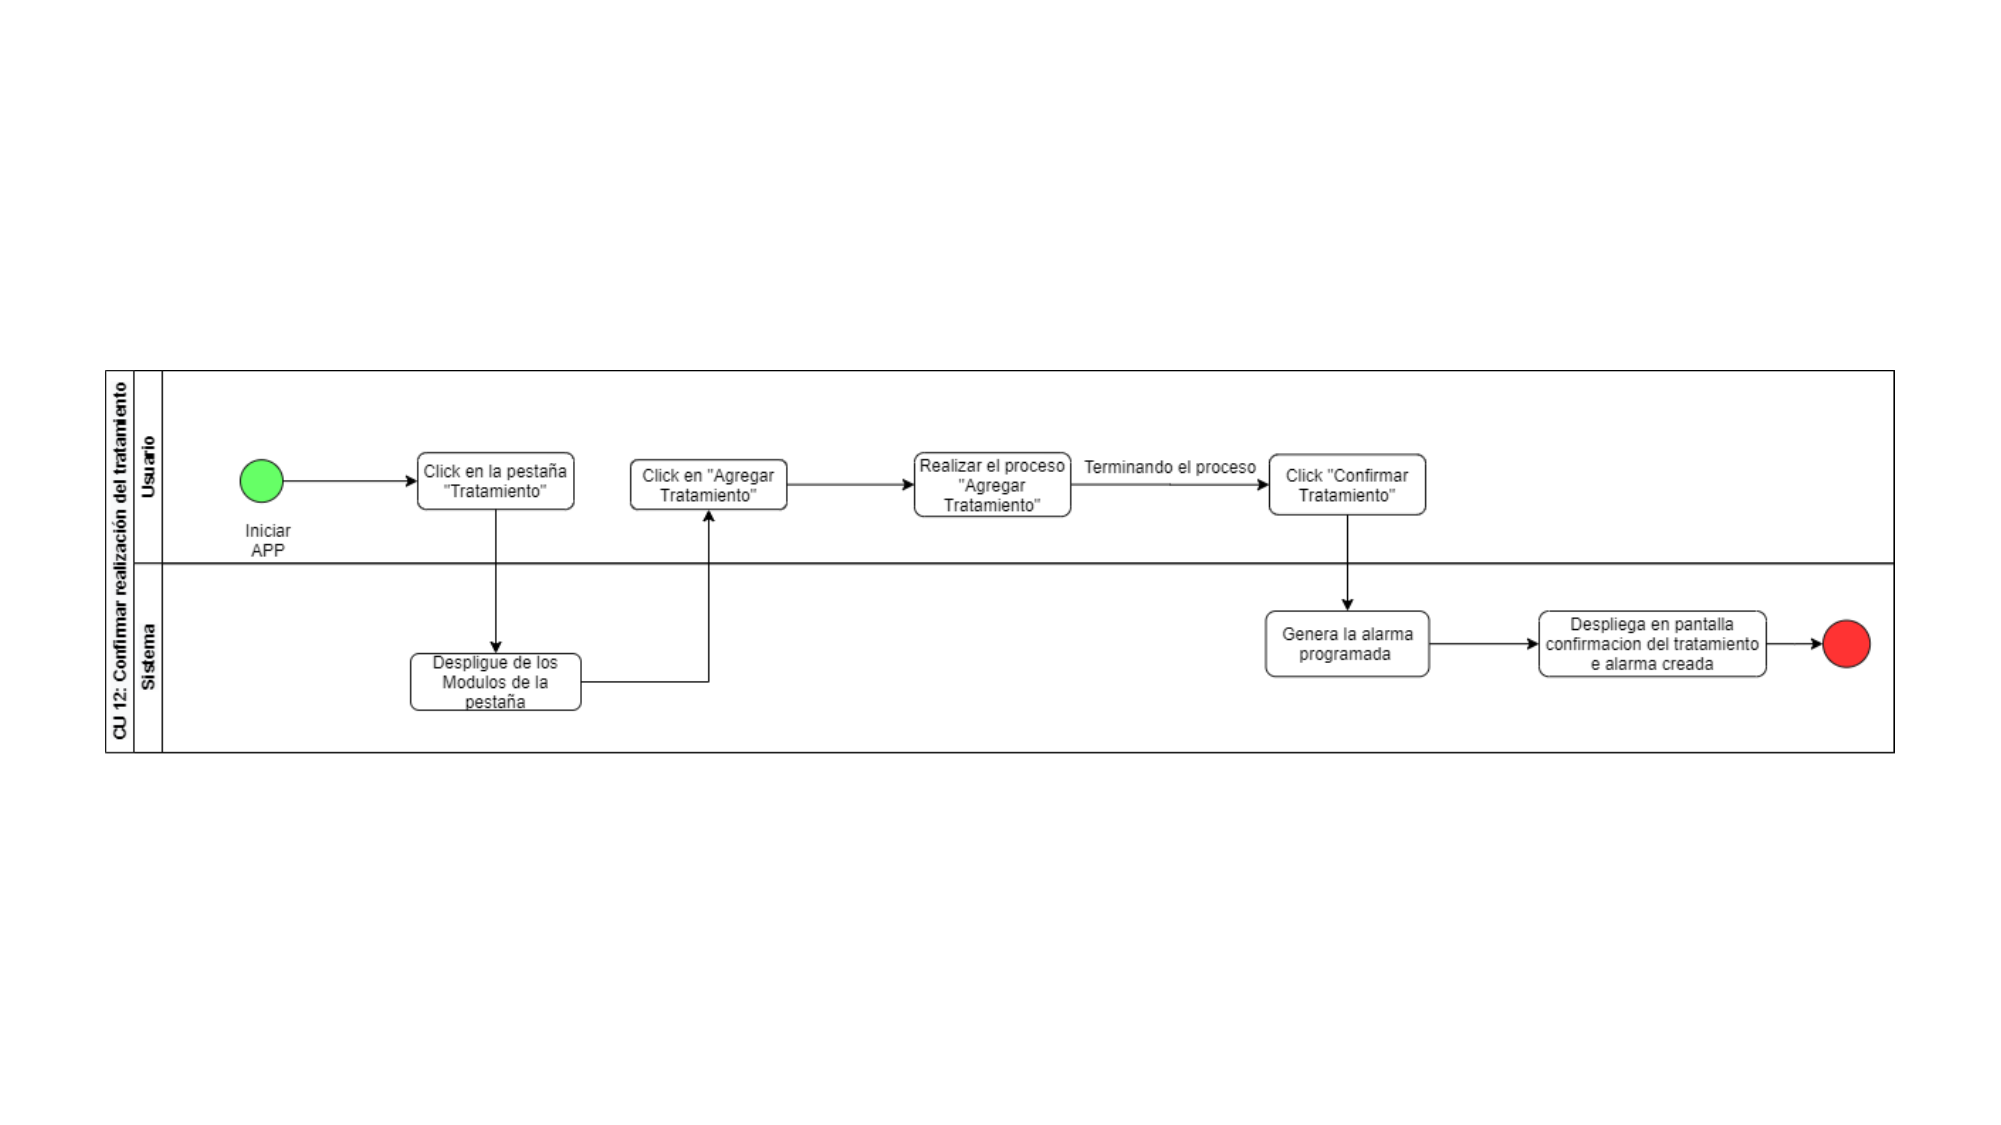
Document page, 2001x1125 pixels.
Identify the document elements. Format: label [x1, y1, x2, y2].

picture [105, 370, 1895, 755]
